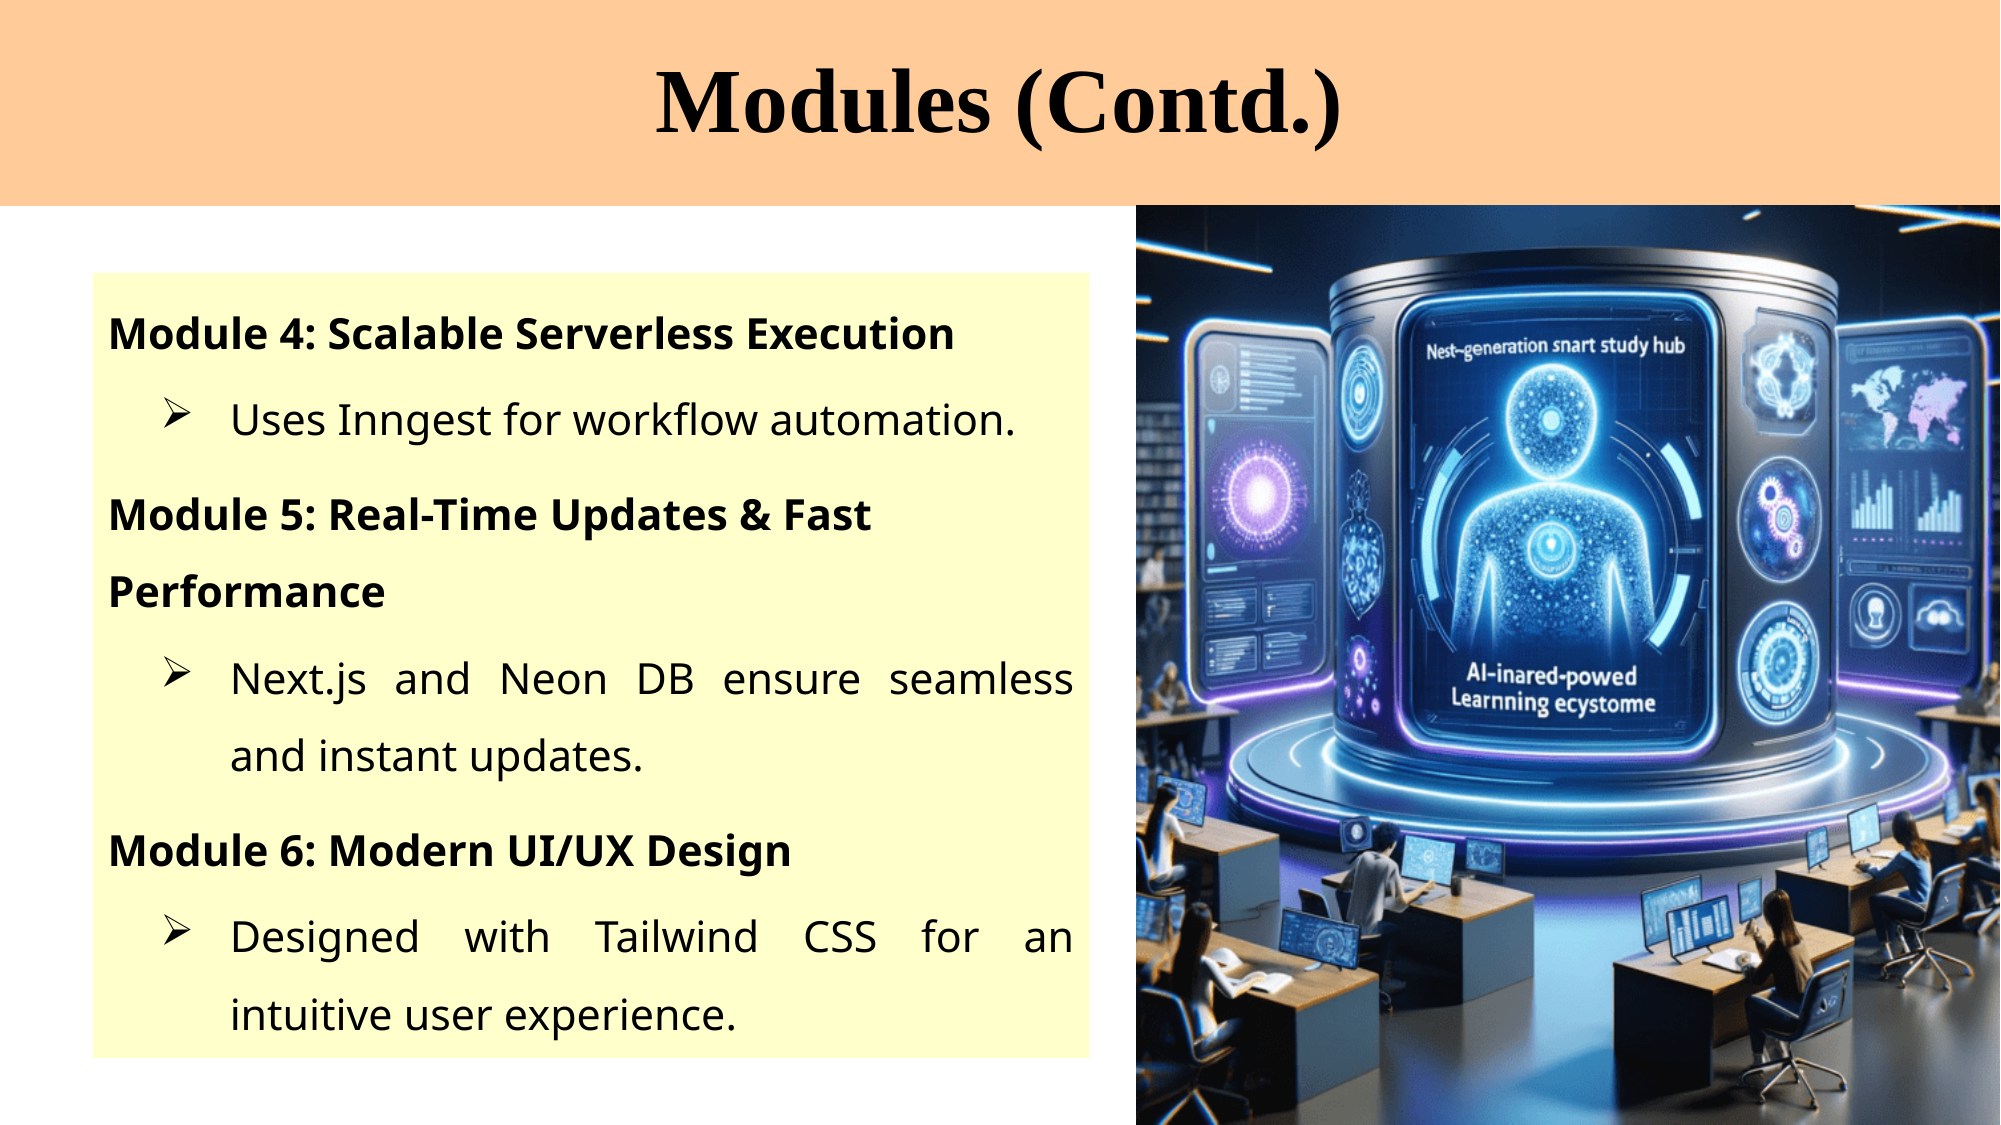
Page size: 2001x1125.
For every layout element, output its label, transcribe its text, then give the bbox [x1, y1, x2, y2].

picture [1135, 205, 2000, 1125]
title Modules (Contd.) [0, 0, 2000, 206]
list Module 4: Scalable Serverless Execution Uses Inngest for workflow automation. Module 5: Real-Time Updates & Fast Performance Next.js and Neon DB ensure seamless and instant updates. Module 6: Modern UI/UX Design Designed with Tailwind CSS for an intuitive user experience. [92, 272, 1090, 1059]
